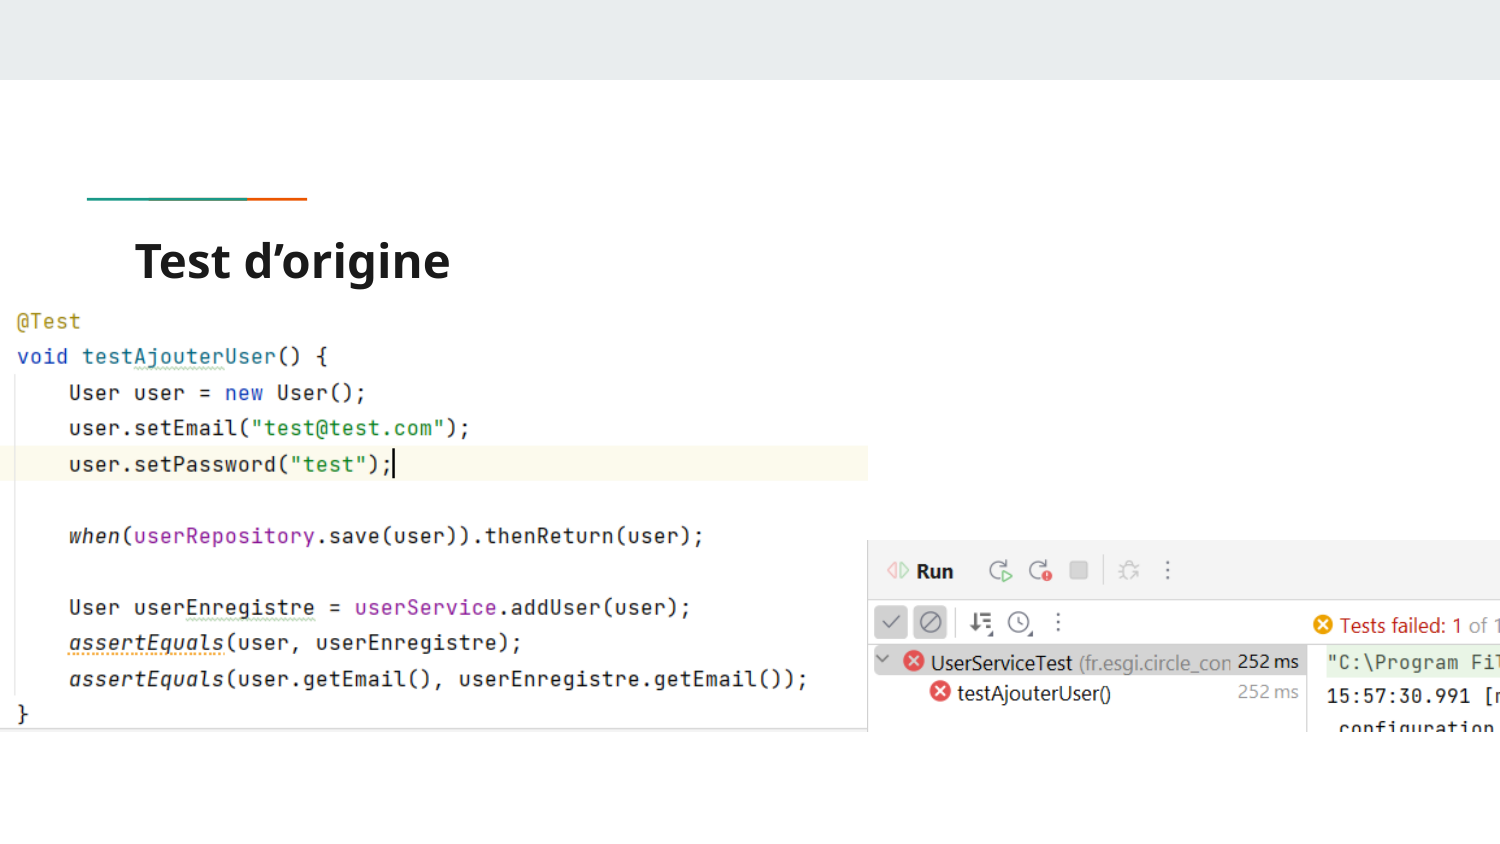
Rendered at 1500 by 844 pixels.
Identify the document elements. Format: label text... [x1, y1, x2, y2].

picture [0, 303, 1500, 732]
title Test d’origine [119, 216, 1381, 305]
